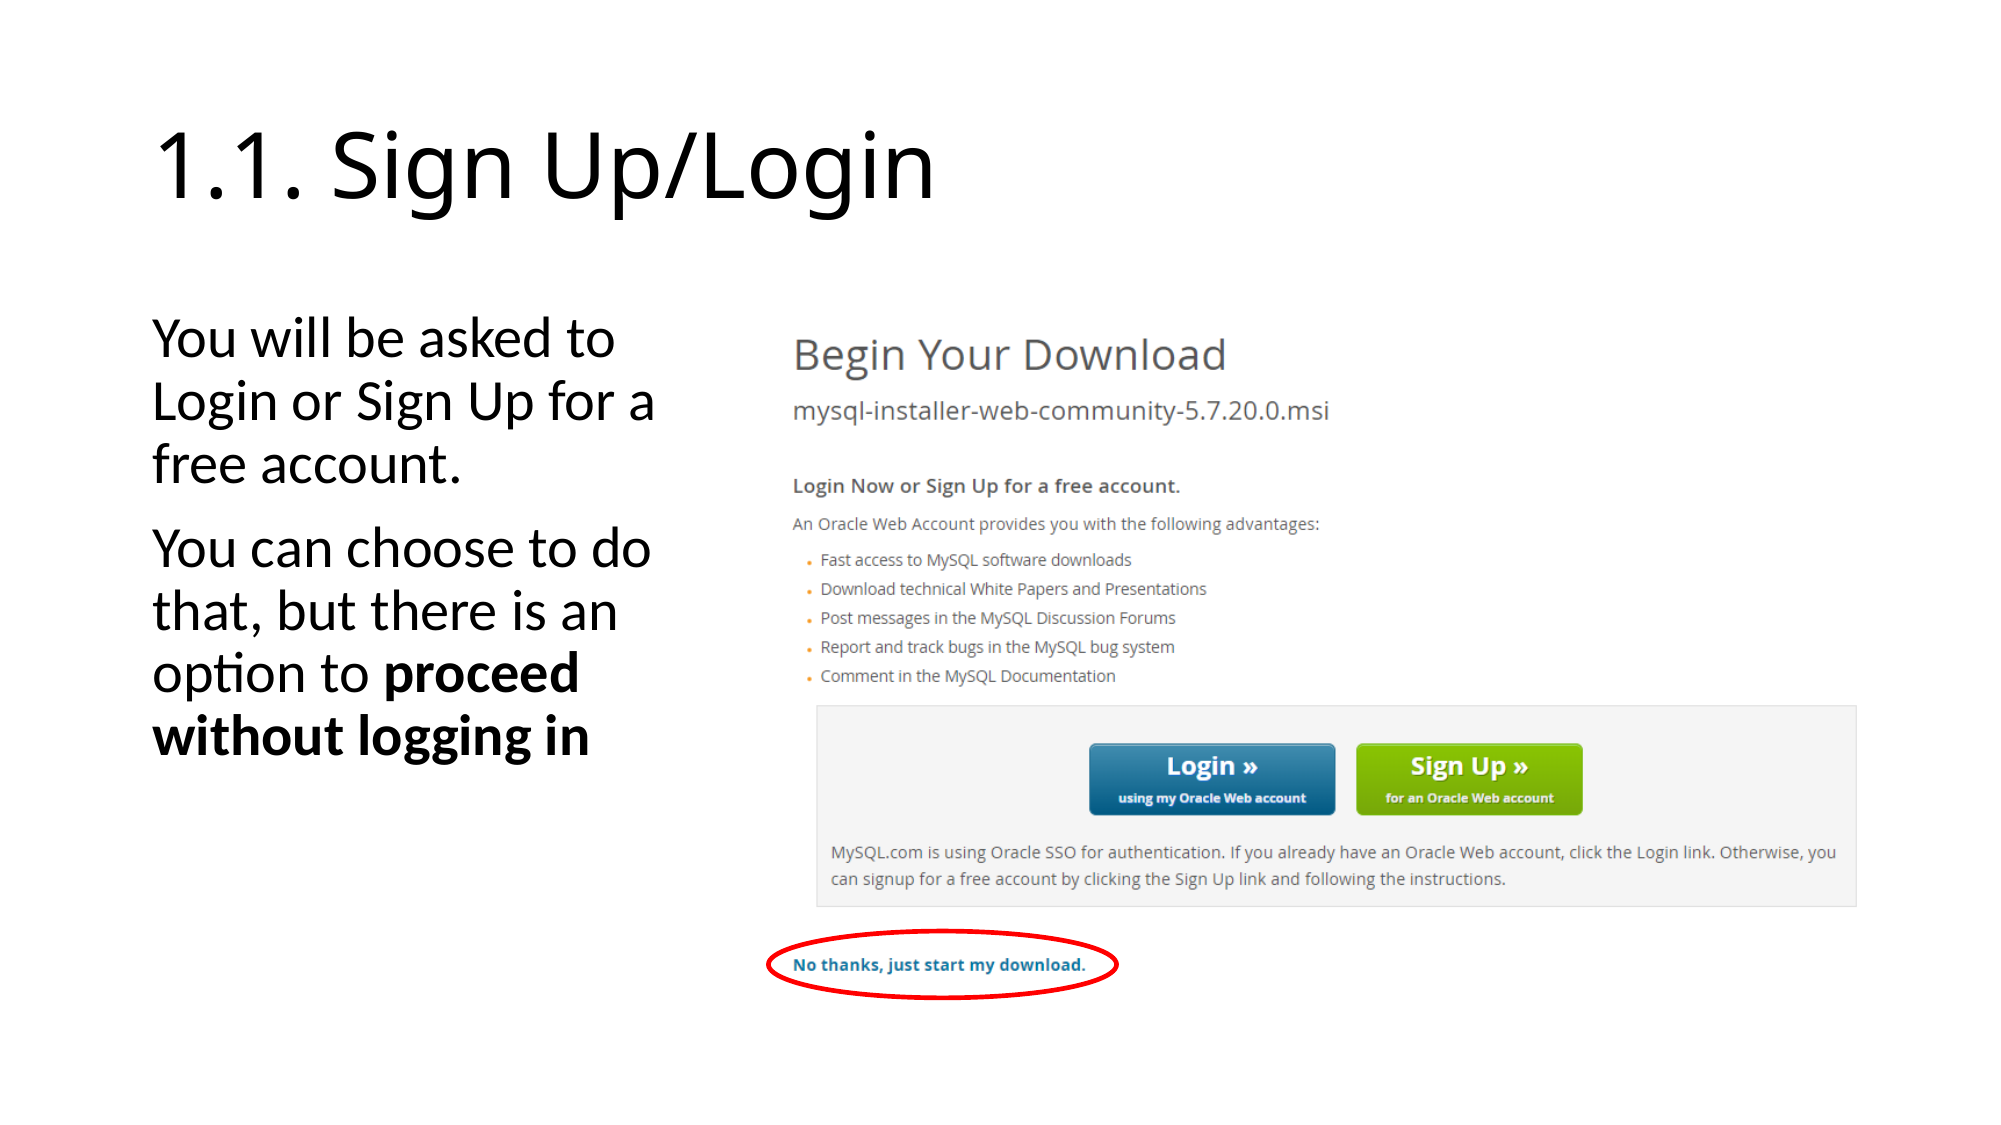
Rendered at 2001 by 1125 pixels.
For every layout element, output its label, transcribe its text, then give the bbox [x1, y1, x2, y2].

list You will be asked to Login or Sign Up for a free account. You can choose to do that, but there is an option to proceed without logging in [137, 299, 762, 1014]
title 1.1. Sign Up/Login [137, 59, 1863, 278]
text_box [767, 952, 777, 977]
picture [777, 327, 1879, 986]
text_box [804, 986, 1081, 999]
